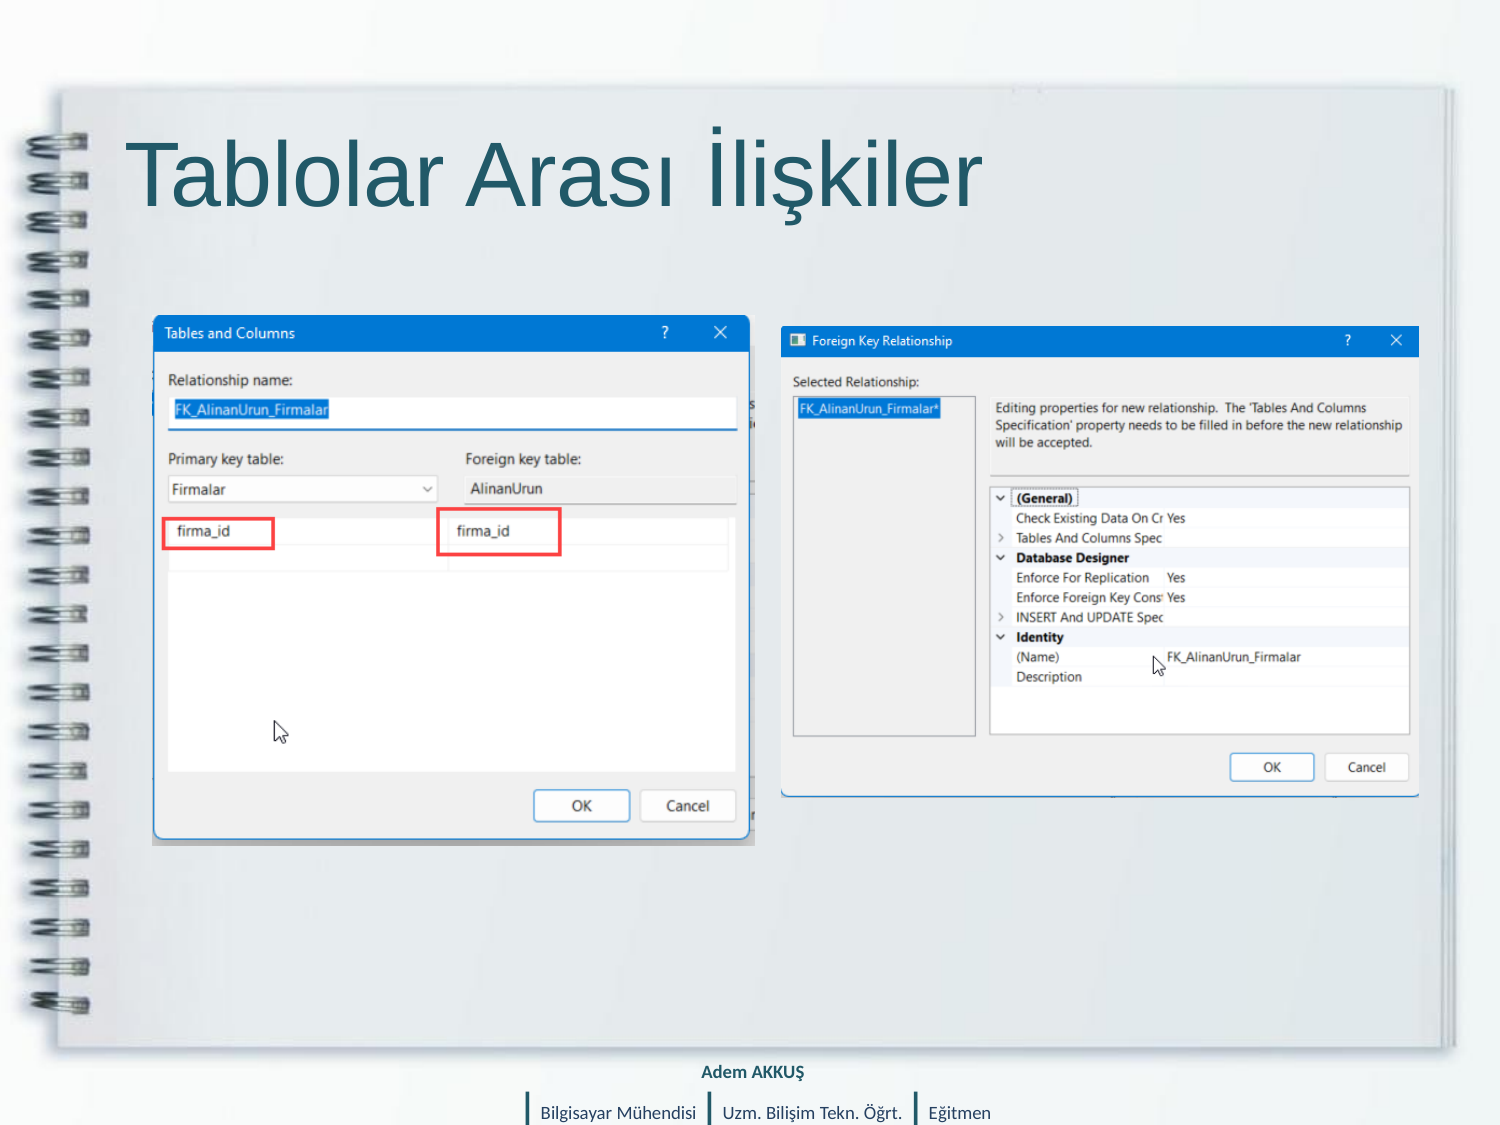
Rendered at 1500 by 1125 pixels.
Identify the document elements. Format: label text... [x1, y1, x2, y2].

picture [0, 0, 1500, 1125]
title Tablolar Arası İlişkiler [122, 112, 1438, 303]
footer Adem AKKUŞ | Bilgisayar Mühendisi | Uzm. Bilişim Tekn. Öğrt. | Eğitmen [440, 1052, 1070, 1125]
